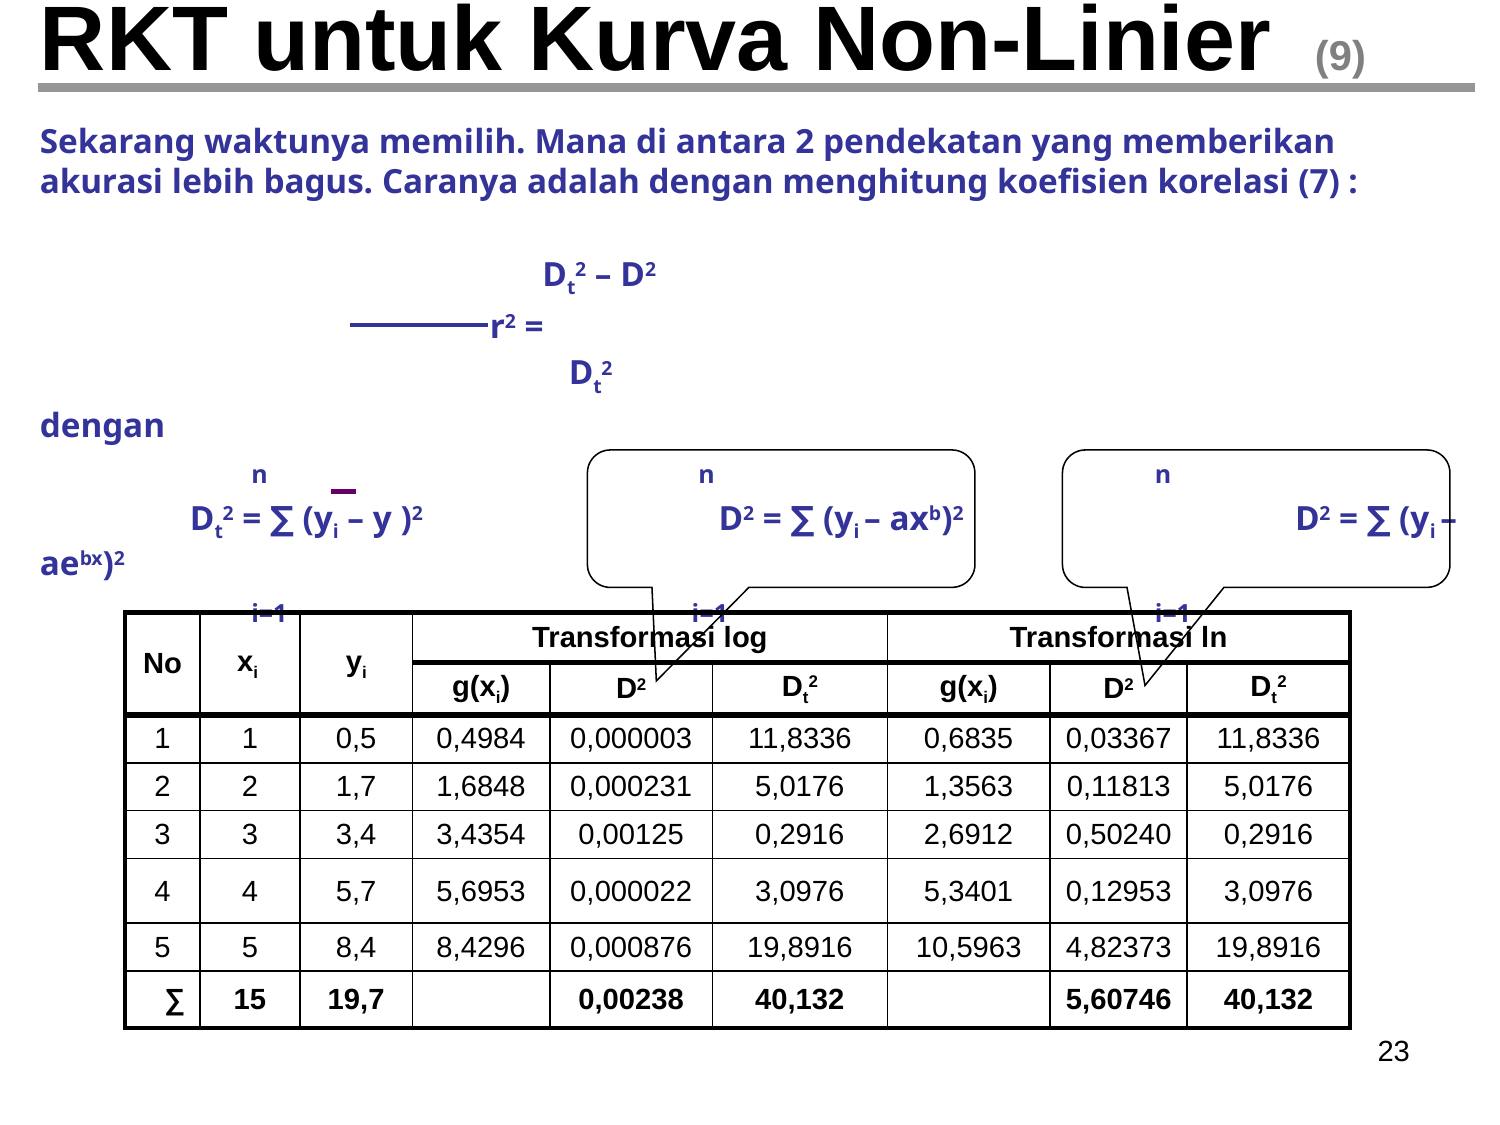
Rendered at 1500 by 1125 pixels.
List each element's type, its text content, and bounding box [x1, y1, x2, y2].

table_cell 0,11813 [1051, 764, 1186, 810]
table_cell 1 [201, 718, 299, 762]
text_box [1062, 449, 1450, 686]
table_cell 2 [127, 764, 199, 810]
table_cell 3 [127, 811, 199, 858]
table_cell 0,000231 [551, 764, 712, 810]
table_cell g(xi) [888, 665, 1049, 712]
table_cell 4 [201, 859, 299, 922]
table_cell 3,4 [301, 811, 412, 858]
table_cell 1,3563 [888, 764, 1049, 810]
table_cell D2 [551, 665, 712, 712]
table_cell 0,5 [301, 718, 412, 762]
table_cell 15 [201, 972, 299, 1026]
table_cell 40,132 [1188, 972, 1348, 1026]
table_cell 1,7 [301, 764, 412, 810]
table_cell 5,7 [301, 859, 412, 922]
table_cell 1,6848 [413, 764, 549, 810]
table_cell 0,2916 [713, 811, 887, 858]
table_cell 0,00125 [551, 811, 712, 858]
table_cell 5 [127, 924, 199, 970]
table_header Transformasi log [413, 615, 655, 660]
table_cell Dt2 [1188, 665, 1348, 712]
slide_number ‹#› [1074, 1024, 1425, 1103]
table_cell 5,0176 [713, 764, 887, 810]
table_cell 11,8336 [713, 718, 887, 762]
table_cell D2 [1051, 665, 1186, 712]
table_header Transformasi ln [1167, 615, 1348, 660]
table_cell 0,12953 [1051, 859, 1186, 922]
table_cell [413, 972, 549, 1026]
table_cell 5,0176 [1188, 764, 1348, 810]
table_cell 1 [127, 718, 199, 762]
table_cell Dt2 [713, 665, 887, 712]
table_cell 8,4 [301, 924, 412, 970]
table_cell 0,03367 [1051, 718, 1186, 762]
table_cell 11,8336 [1188, 718, 1348, 762]
table_cell [888, 972, 1049, 1026]
table_header yi [301, 615, 412, 712]
table_cell 0,6835 [888, 718, 1049, 762]
table_cell 0,50240 [1051, 811, 1186, 858]
table_cell 0,000022 [551, 859, 712, 922]
table_cell 0,4984 [413, 718, 549, 762]
table_cell 5,3401 [888, 859, 1049, 922]
table_cell 5 [201, 924, 299, 970]
text_box Sekarang waktunya memilih. Mana di antara 2 pendekatan yang memberikan akurasi lebih bagus. Caranya adalah dengan menghitung koefisien korelasi (7) : Dt2 – D2 r2 = Dt2 dengan n n n Dt2 = ∑ (yi – y )2 D2 = ∑ (yi – axb)2 D2 = ∑ (yi – aebx)2 i=1 i=1 i=1 [24, 112, 1475, 600]
table_cell 3,0976 [713, 859, 887, 922]
table_cell 3 [201, 811, 299, 858]
table_cell 4,82373 [1051, 924, 1186, 970]
table_cell 0,000876 [551, 924, 712, 970]
table_cell 19,8916 [1188, 924, 1348, 970]
table_cell 19,8916 [713, 924, 887, 970]
table_cell 2 [201, 764, 299, 810]
table_cell 2,6912 [888, 811, 1049, 858]
table_cell 4 [127, 859, 199, 922]
title RKT untuk Kurva Non-Linier (9) [24, 0, 1413, 68]
table_header Transformasi ln [888, 615, 1140, 660]
table_cell 0,2916 [1188, 811, 1348, 858]
table_header xi [201, 615, 299, 712]
table_cell 40,132 [713, 972, 887, 1026]
table_cell 19,7 [301, 972, 412, 1026]
table_cell 0,000003 [551, 718, 712, 762]
table_cell 5,6953 [413, 859, 549, 922]
table_cell ∑ [127, 972, 199, 1026]
table_cell 5,60746 [1051, 972, 1186, 1026]
table_header No [127, 615, 199, 712]
text_box [587, 449, 975, 681]
table_cell 3,0976 [1188, 859, 1348, 922]
table_cell g(xi) [413, 665, 549, 712]
table_header Transformasi log [679, 615, 887, 660]
table_cell 10,5963 [888, 924, 1049, 970]
table_cell 0,00238 [551, 972, 712, 1026]
table_cell 8,4296 [413, 924, 549, 970]
table_cell 3,4354 [413, 811, 549, 858]
